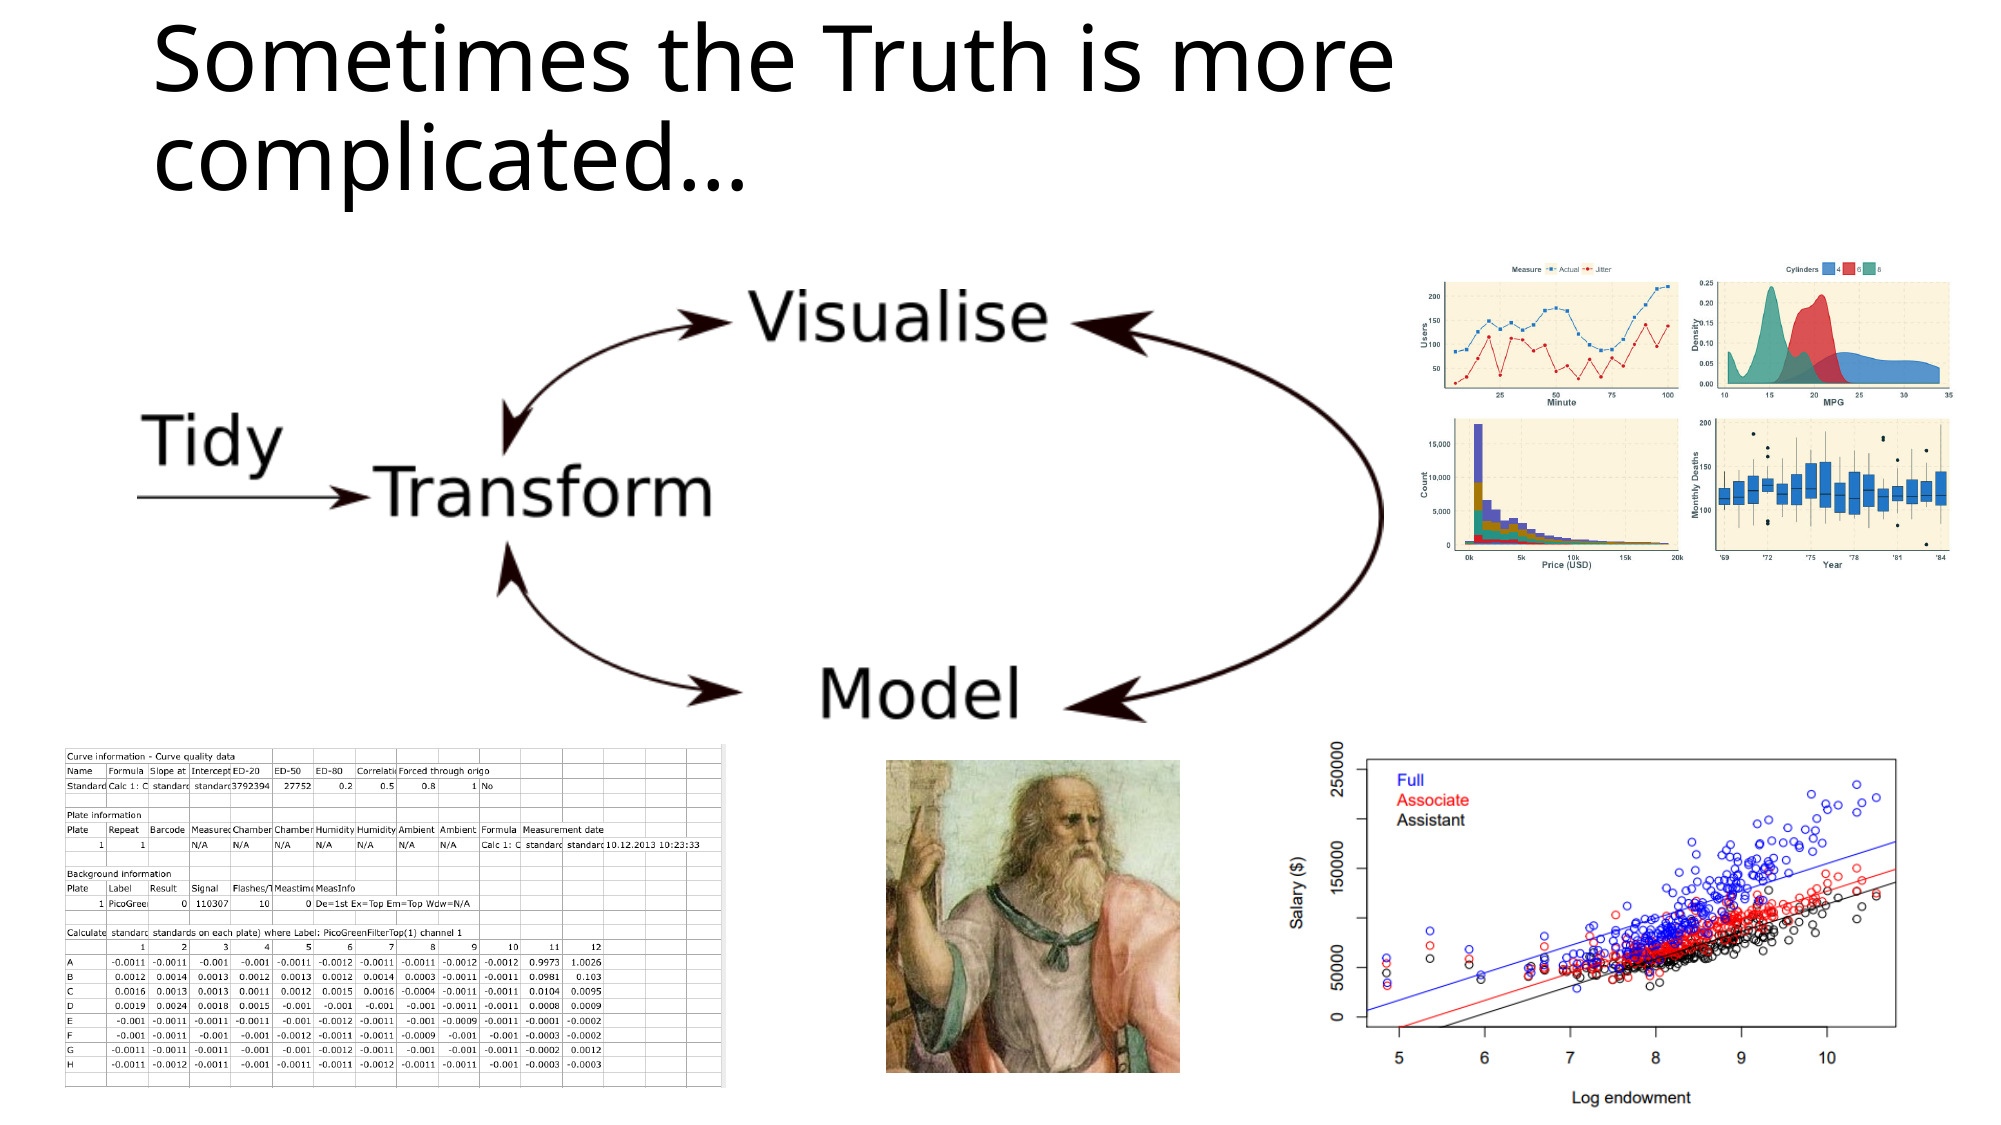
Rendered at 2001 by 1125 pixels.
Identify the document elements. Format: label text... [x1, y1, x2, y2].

picture [59, 744, 726, 1089]
picture [1414, 249, 1956, 574]
picture [137, 289, 1912, 1118]
picture [886, 760, 1180, 1073]
title Sometimes the Truth is more complicated… [137, 22, 1863, 201]
